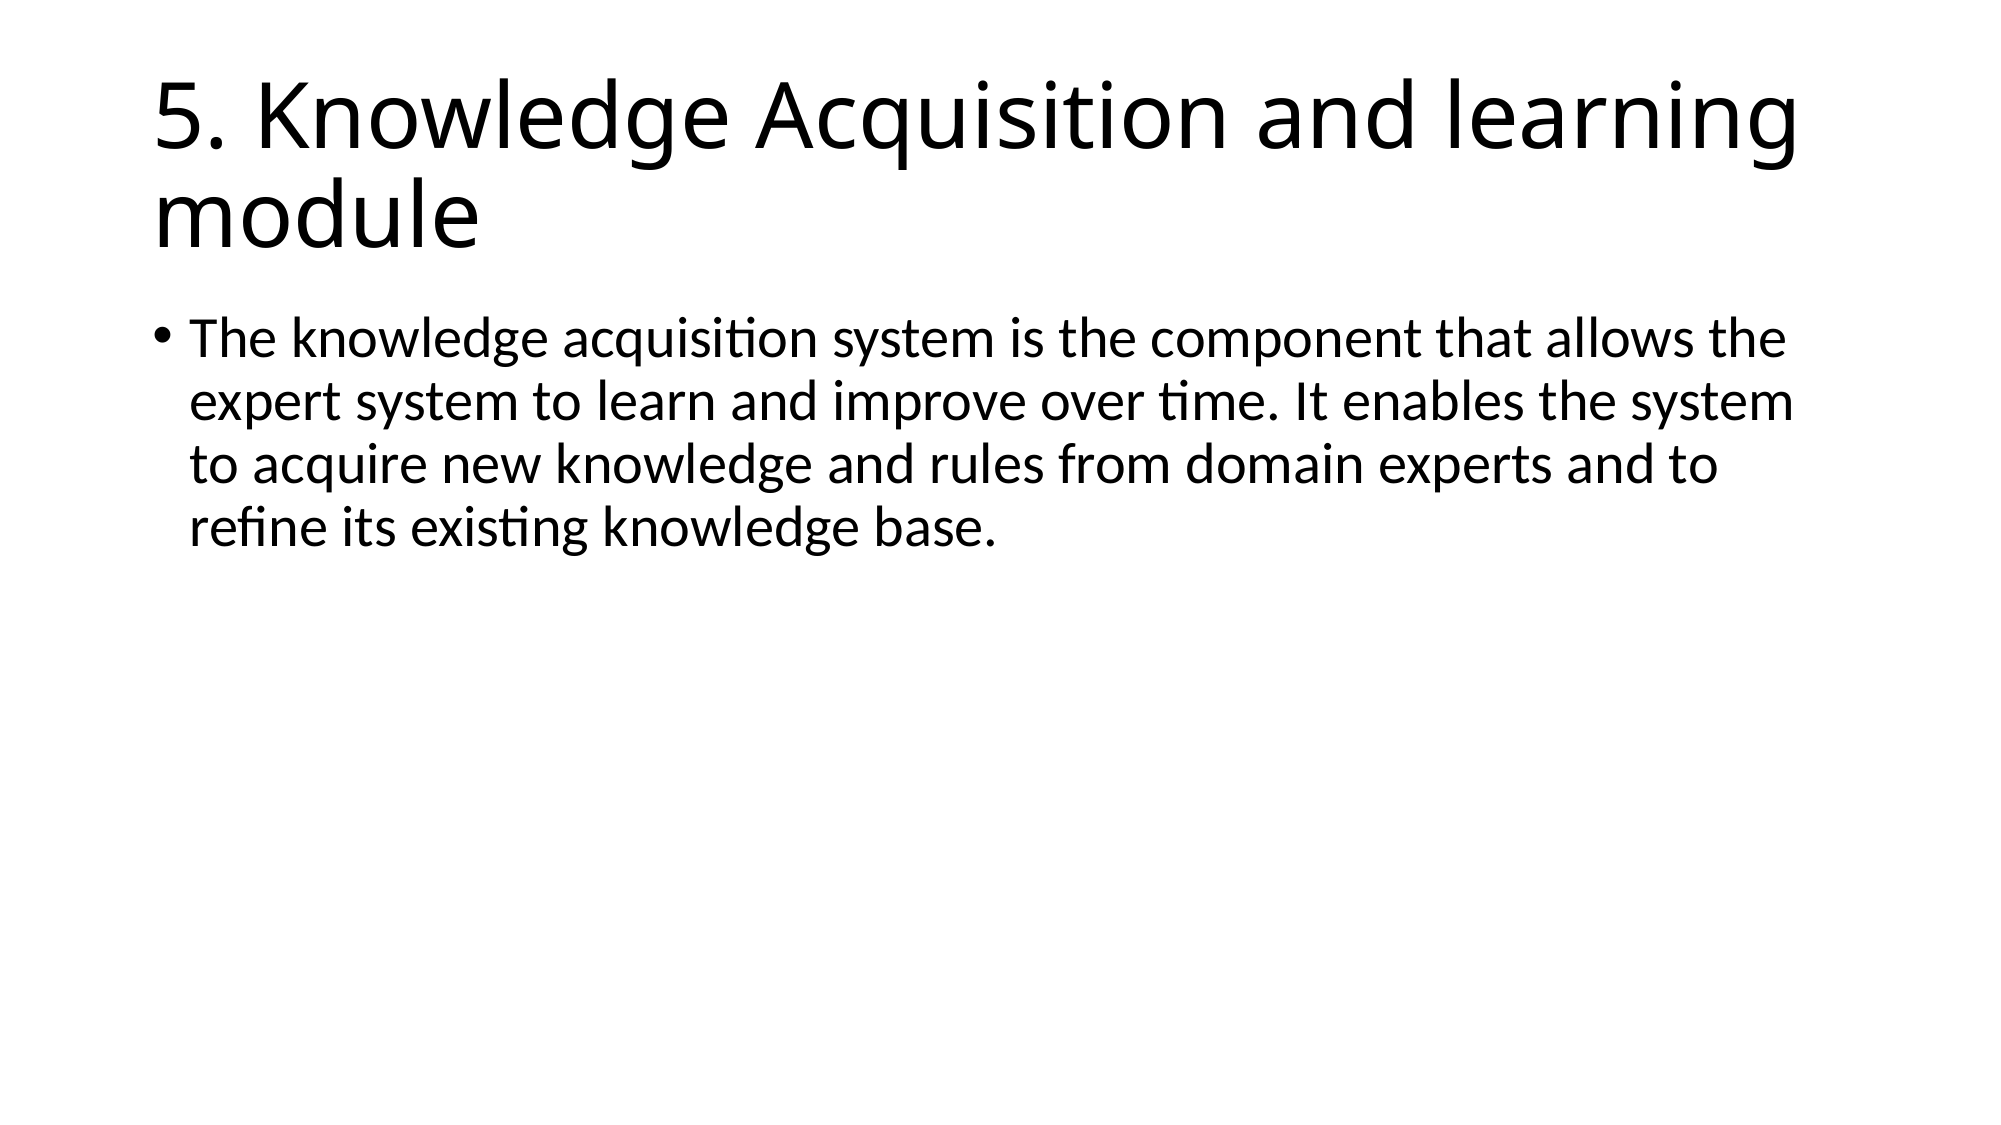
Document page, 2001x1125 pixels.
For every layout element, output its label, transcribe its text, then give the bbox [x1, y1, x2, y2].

title 5. Knowledge Acquisition and learning module [137, 59, 1863, 278]
list The knowledge acquisition system is the component that allows the expert system to learn and improve over time. It enables the system to acquire new knowledge and rules from domain experts and to refine its existing knowledge base. [137, 299, 1863, 1014]
